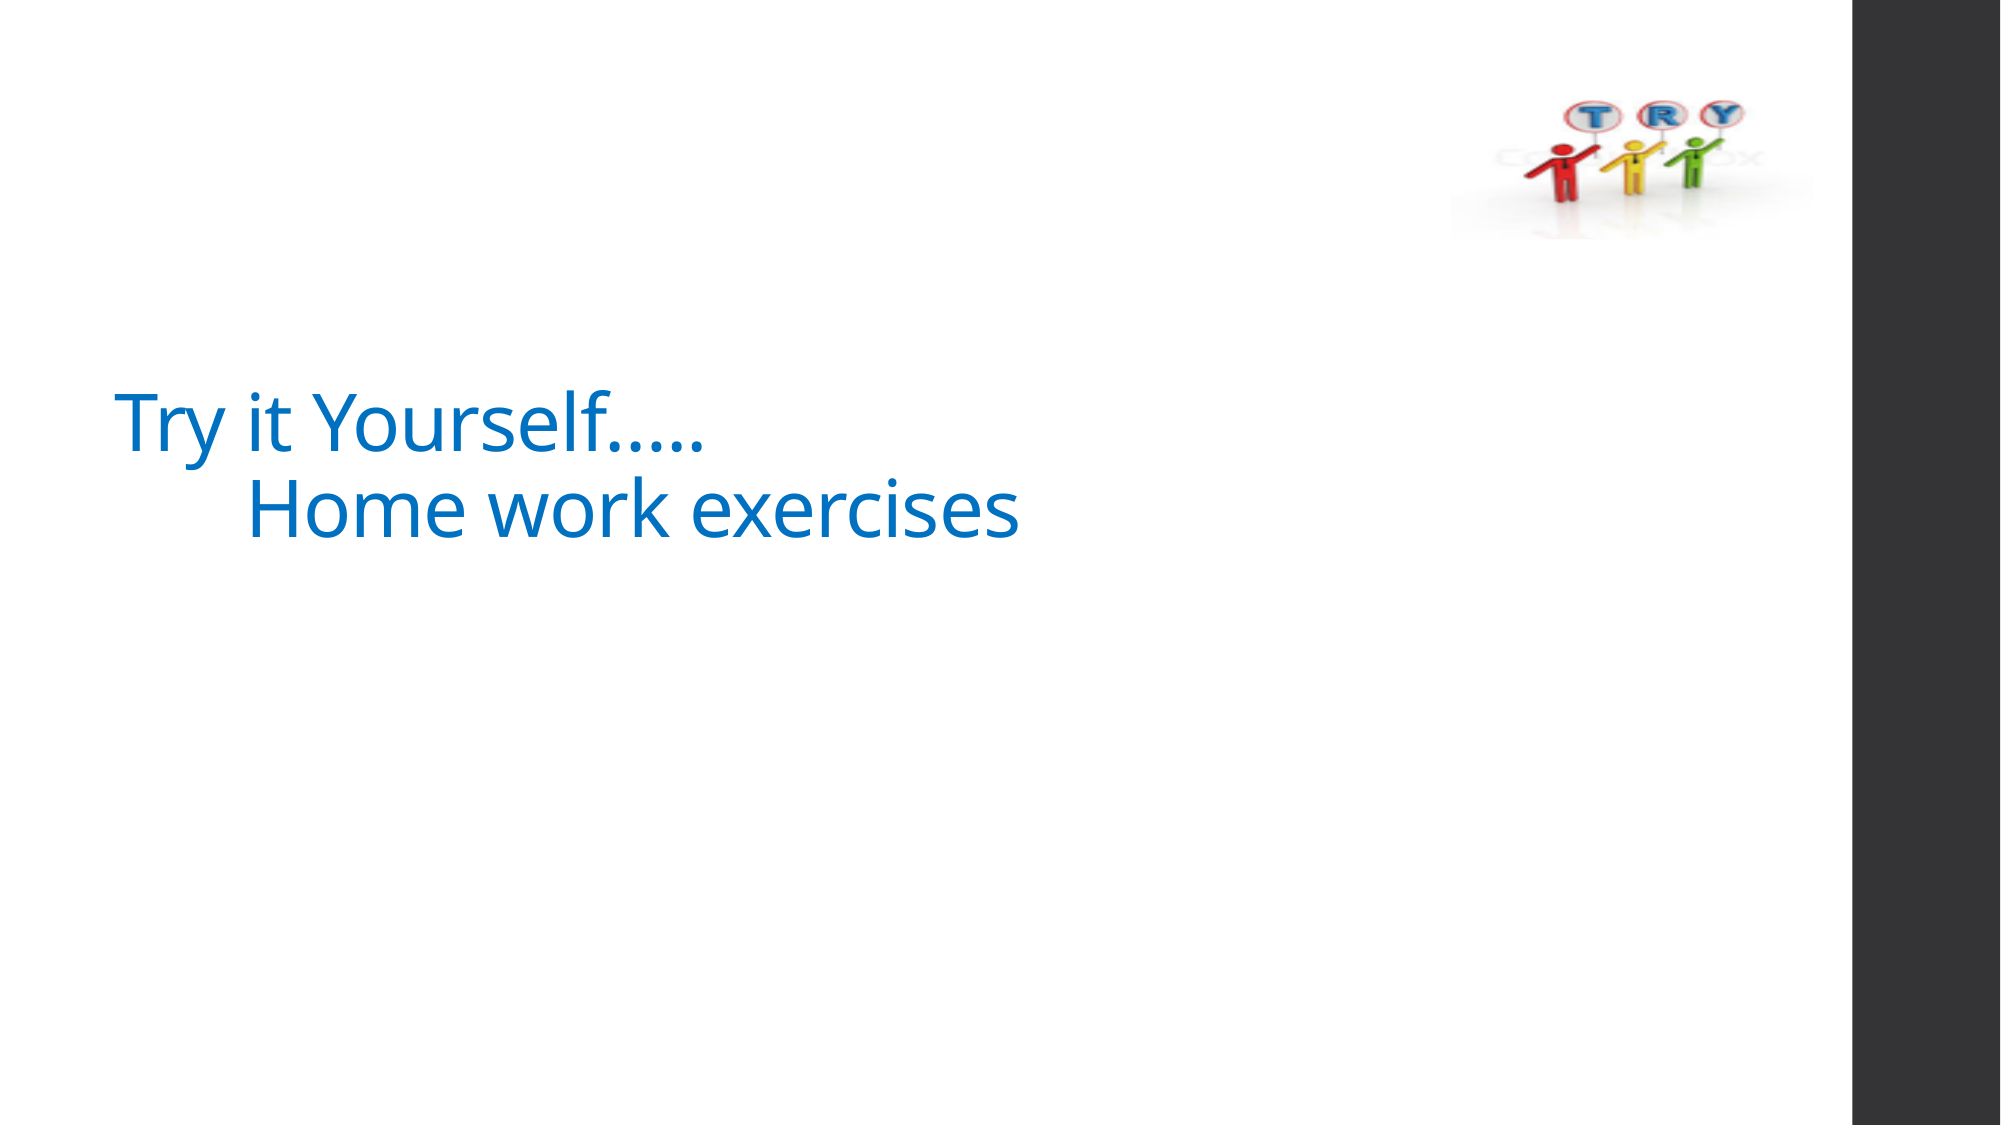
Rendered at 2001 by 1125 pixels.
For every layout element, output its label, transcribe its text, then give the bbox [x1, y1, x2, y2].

picture [1449, 74, 1817, 241]
title Try it Yourself….. Home work exercises [99, 375, 2000, 563]
